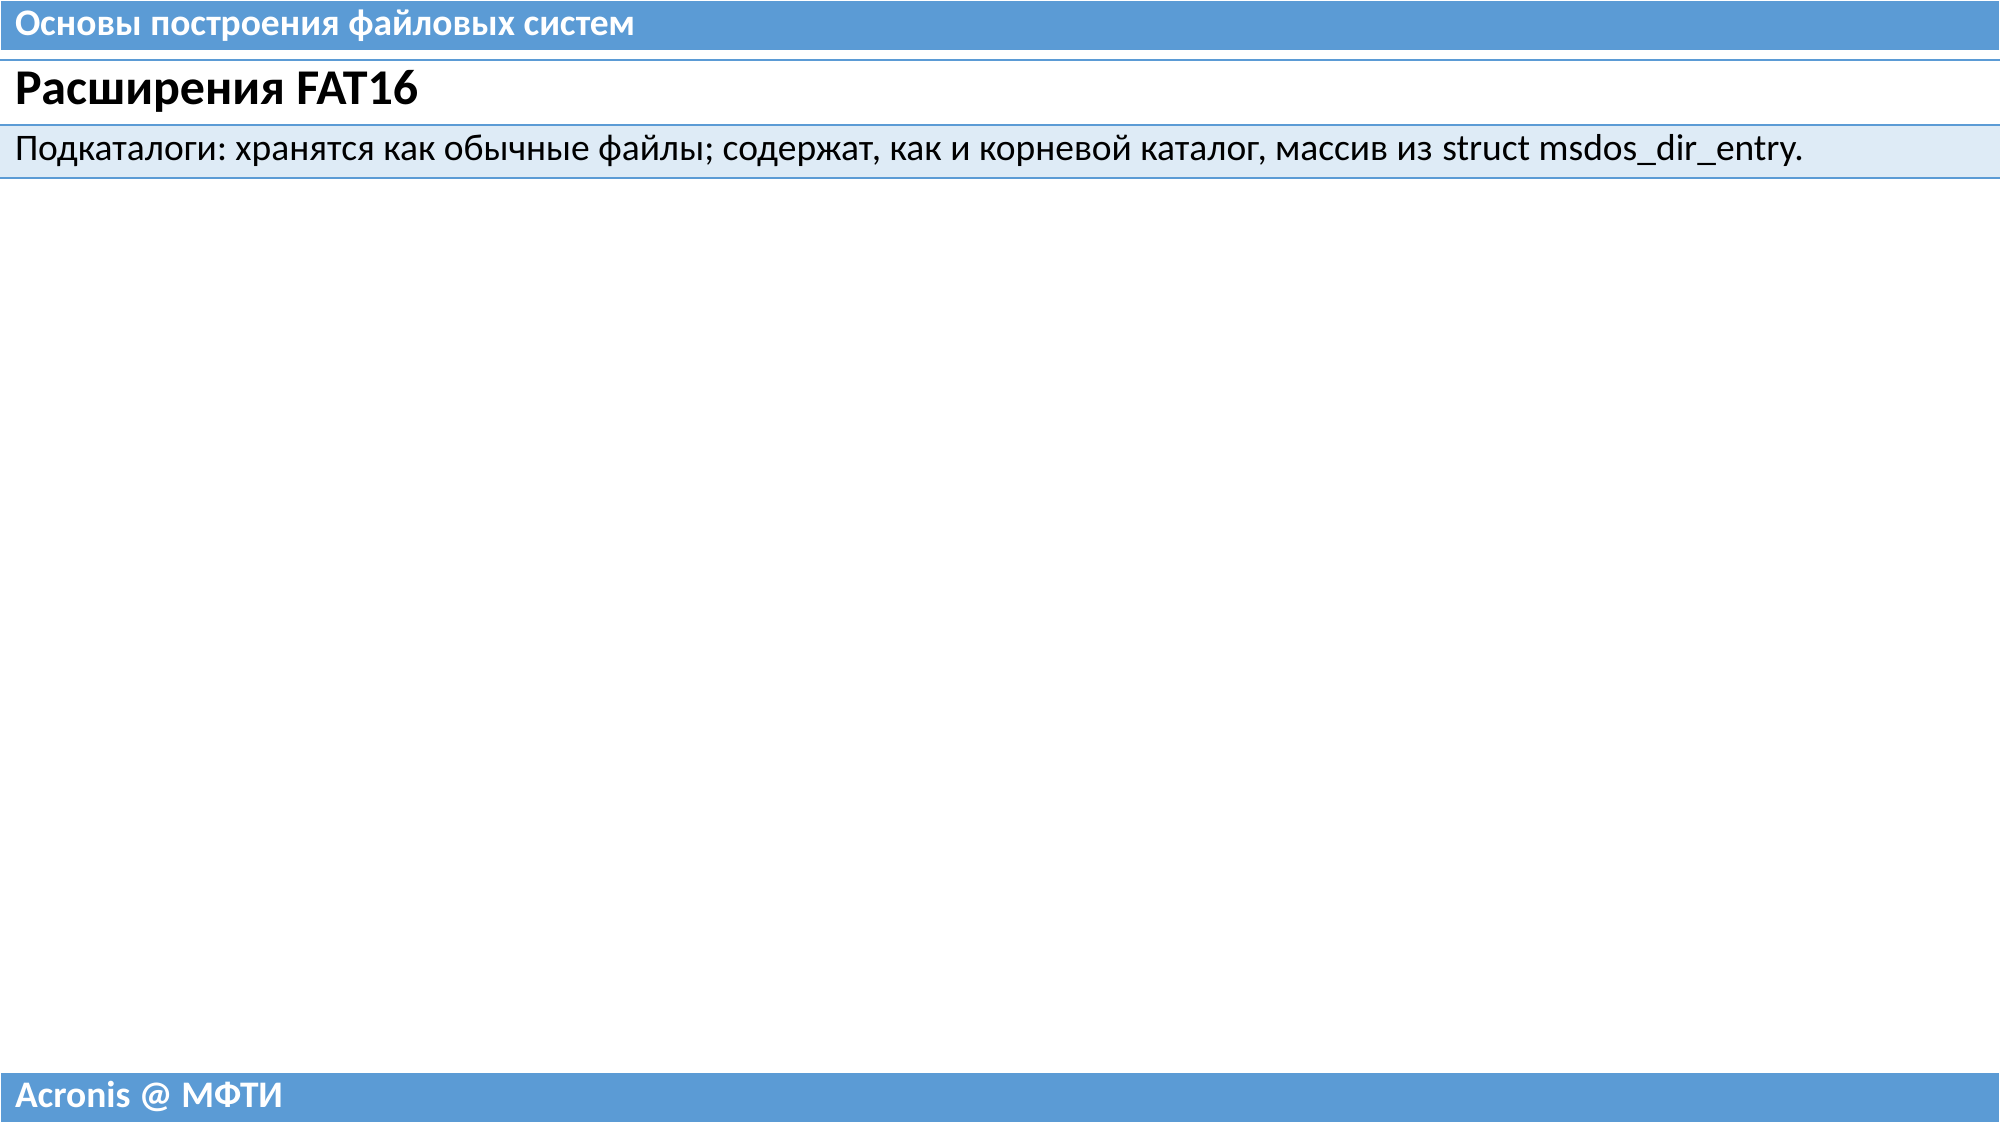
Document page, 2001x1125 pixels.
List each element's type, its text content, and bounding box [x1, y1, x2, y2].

table_cell Подкаталоги: хранятся как обычные файлы; содержат, как и корневой каталог, массив из struct msdos_dir_entry. [0, 126, 2000, 177]
table_header Acronis @ МФТИ [1, 1073, 1999, 1122]
table_header Расширения FAT16 [0, 61, 2000, 124]
table_header Основы построения файловых систем [1, 1, 1999, 50]
